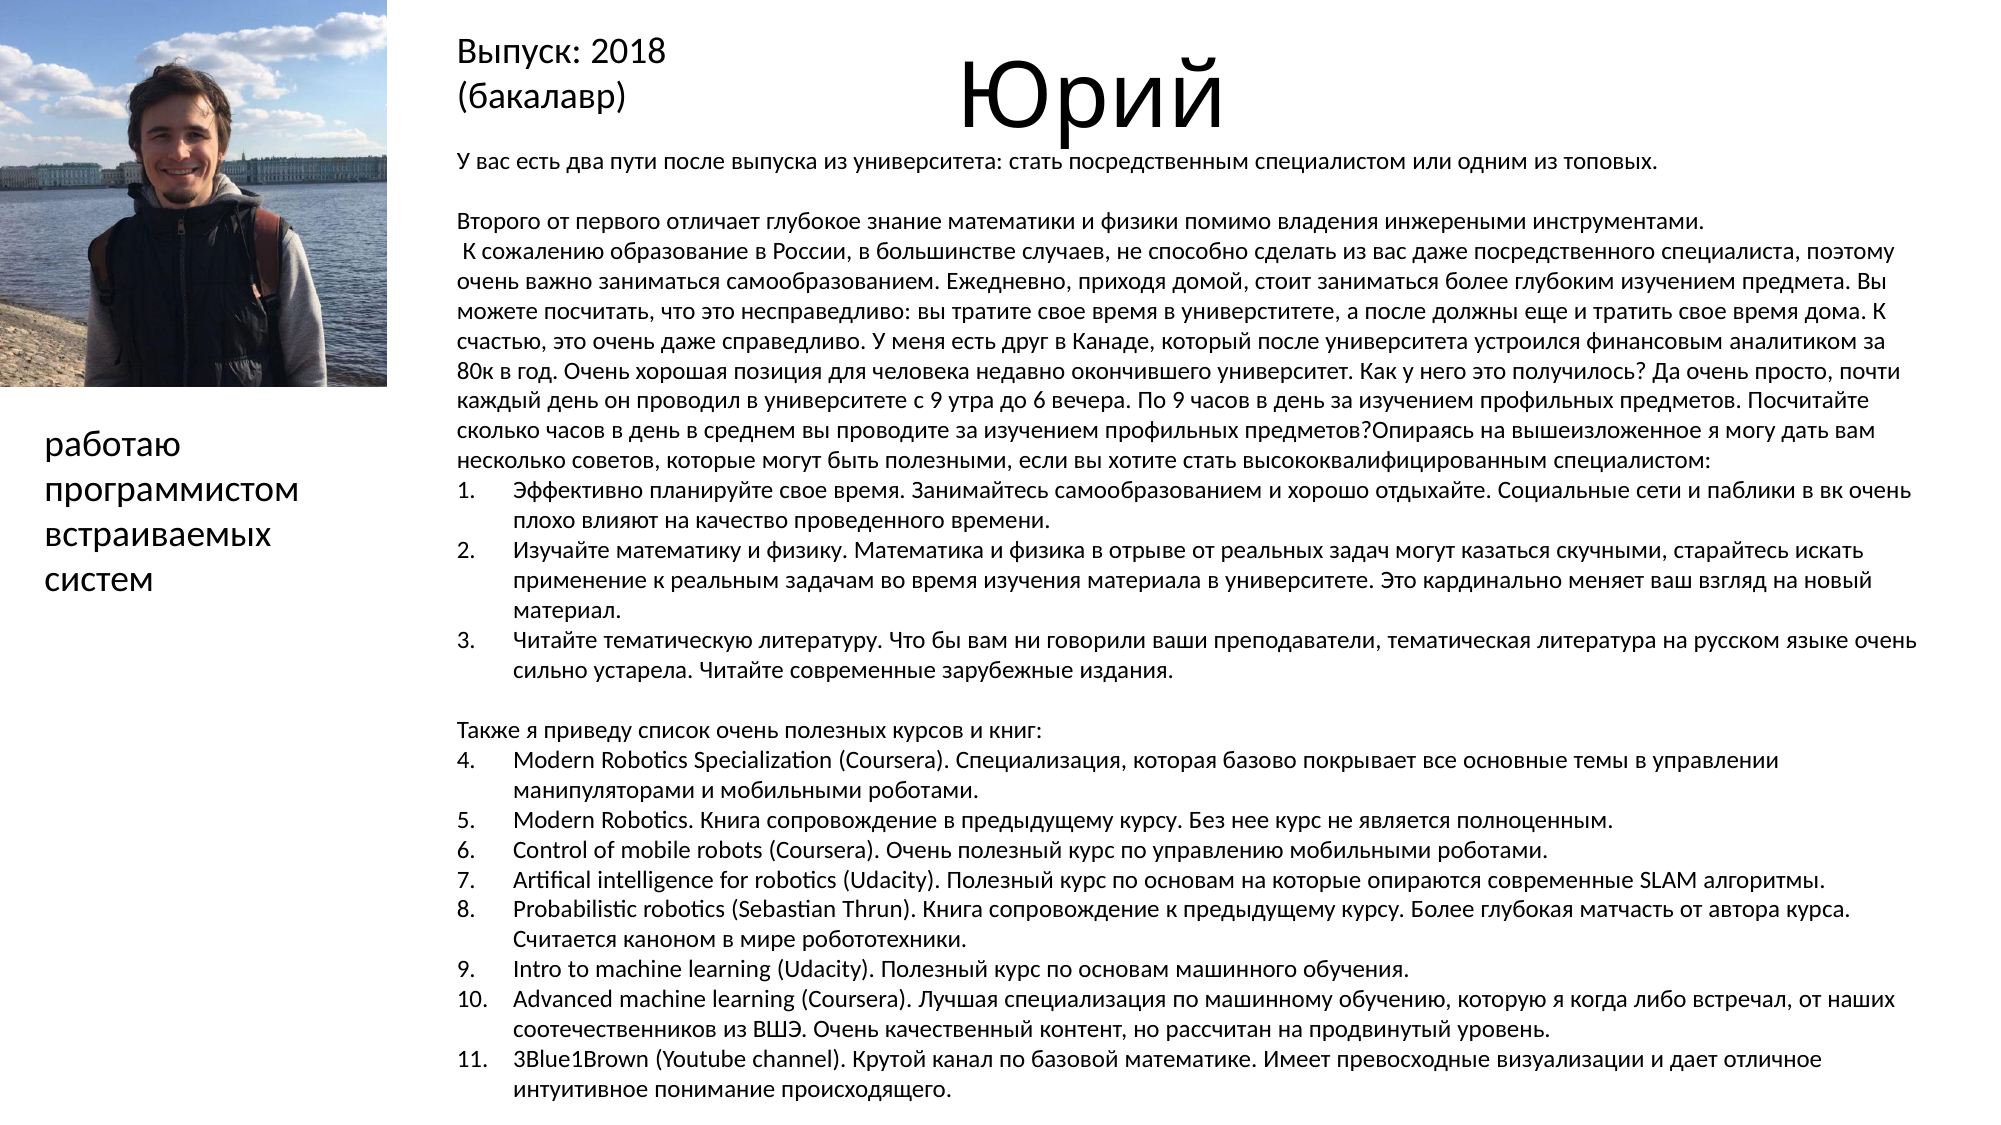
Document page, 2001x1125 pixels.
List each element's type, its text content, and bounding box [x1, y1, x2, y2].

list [0, 0, 387, 387]
text_box Выпуск: 2018 (бакалавр) [442, 19, 706, 124]
text_box У вас есть два пути после выпуска из университета: стать посредственным специалистом или одним из топовых. Второго от первого отличает глубокое знание математики и физики помимо владения инжереными инструментами. К сожалению образование в России, в большинстве случаев, не способно сделать из вас даже посредственного специалиста, поэтому очень важно заниматься самообразованием. Ежедневно, приходя домой, стоит заниматься более глубоким изучением предмета. Вы можете посчитать, что это несправедливо: вы тратите свое время в универститете, а после должны еще и тратить свое время дома. К счастью, это очень даже справедливо. У меня есть друг в Канаде, который после университета устроился финансовым аналитиком за 80к в год. Очень хорошая позиция для человека недавно окончившего университет. Как у него это получилось? Да очень просто, почти каждый день он проводил в университете с 9 утра до 6 вечера. По 9 часов в день за изучением профильных предметов. Посчитайте сколько часов в день в среднем вы проводите за изучением профильных предметов?Опираясь на вышеизложенное я могу дать вам несколько советов, которые могут быть полезными, если вы хотите стать высококвалифицированным специалистом: Эффективно планируйте свое время. Занимайтесь самообразованием и хорошо отдыхайте. Социальные сети и паблики в вк очень плохо влияют на качество проведенного времени. Изучайте математику и физику. Математика и физика в отрыве от реальных задач могут казаться скучными, старайтесь искать применение к реальным задачам во время изучения материала в университете. Это кардинально меняет ваш взгляд на новый материал. Читайте тематическую литературу. Что бы вам ни говорили ваши преподаватели, тематическая литература на русском языке очень сильно устарела. Читайте современные зарубежные издания. Также я приведу список очень полезных курсов и книг: Modern Robotics Specialization (Coursera). Специализация, которая базово покрывает все основные темы в управлении манипуляторами и мобильными роботами. Modern Robotics. Книга сопровождение в предыдущему курсу. Без нее курс не является полноценным. Control of mobile robots (Coursera). Очень полезный курс по управлению мобильными роботами. Artifical intelligence for robotics (Udacity). Полезный курс по основам на которые опираются современные SLAM алгоритмы. Probabilistic robotics (Sebastian Thrun). Книга сопровождение к предыдущему курсу. Более глубокая матчасть от автора курса. Считается каноном в мире робототехники. Intro to machine learning (Udacity). Полезный курс по основам машинного обучения. Advanced machine learning (Coursera). Лучшая специализация по машинному обучению, которую я когда либо встречал, от наших соотечественников из ВШЭ. Очень качественный контент, но рассчитан на продвинутый уровень. 3Blue1Brown (Youtube channel). Крутой канал по базовой математике. Имеет превосходные визуализации и дает отличное интуитивное понимание происходящего. [442, 137, 1937, 1110]
text_box работаю программистом встраиваемых систем [29, 411, 358, 607]
title Юрий [387, 0, 1955, 207]
